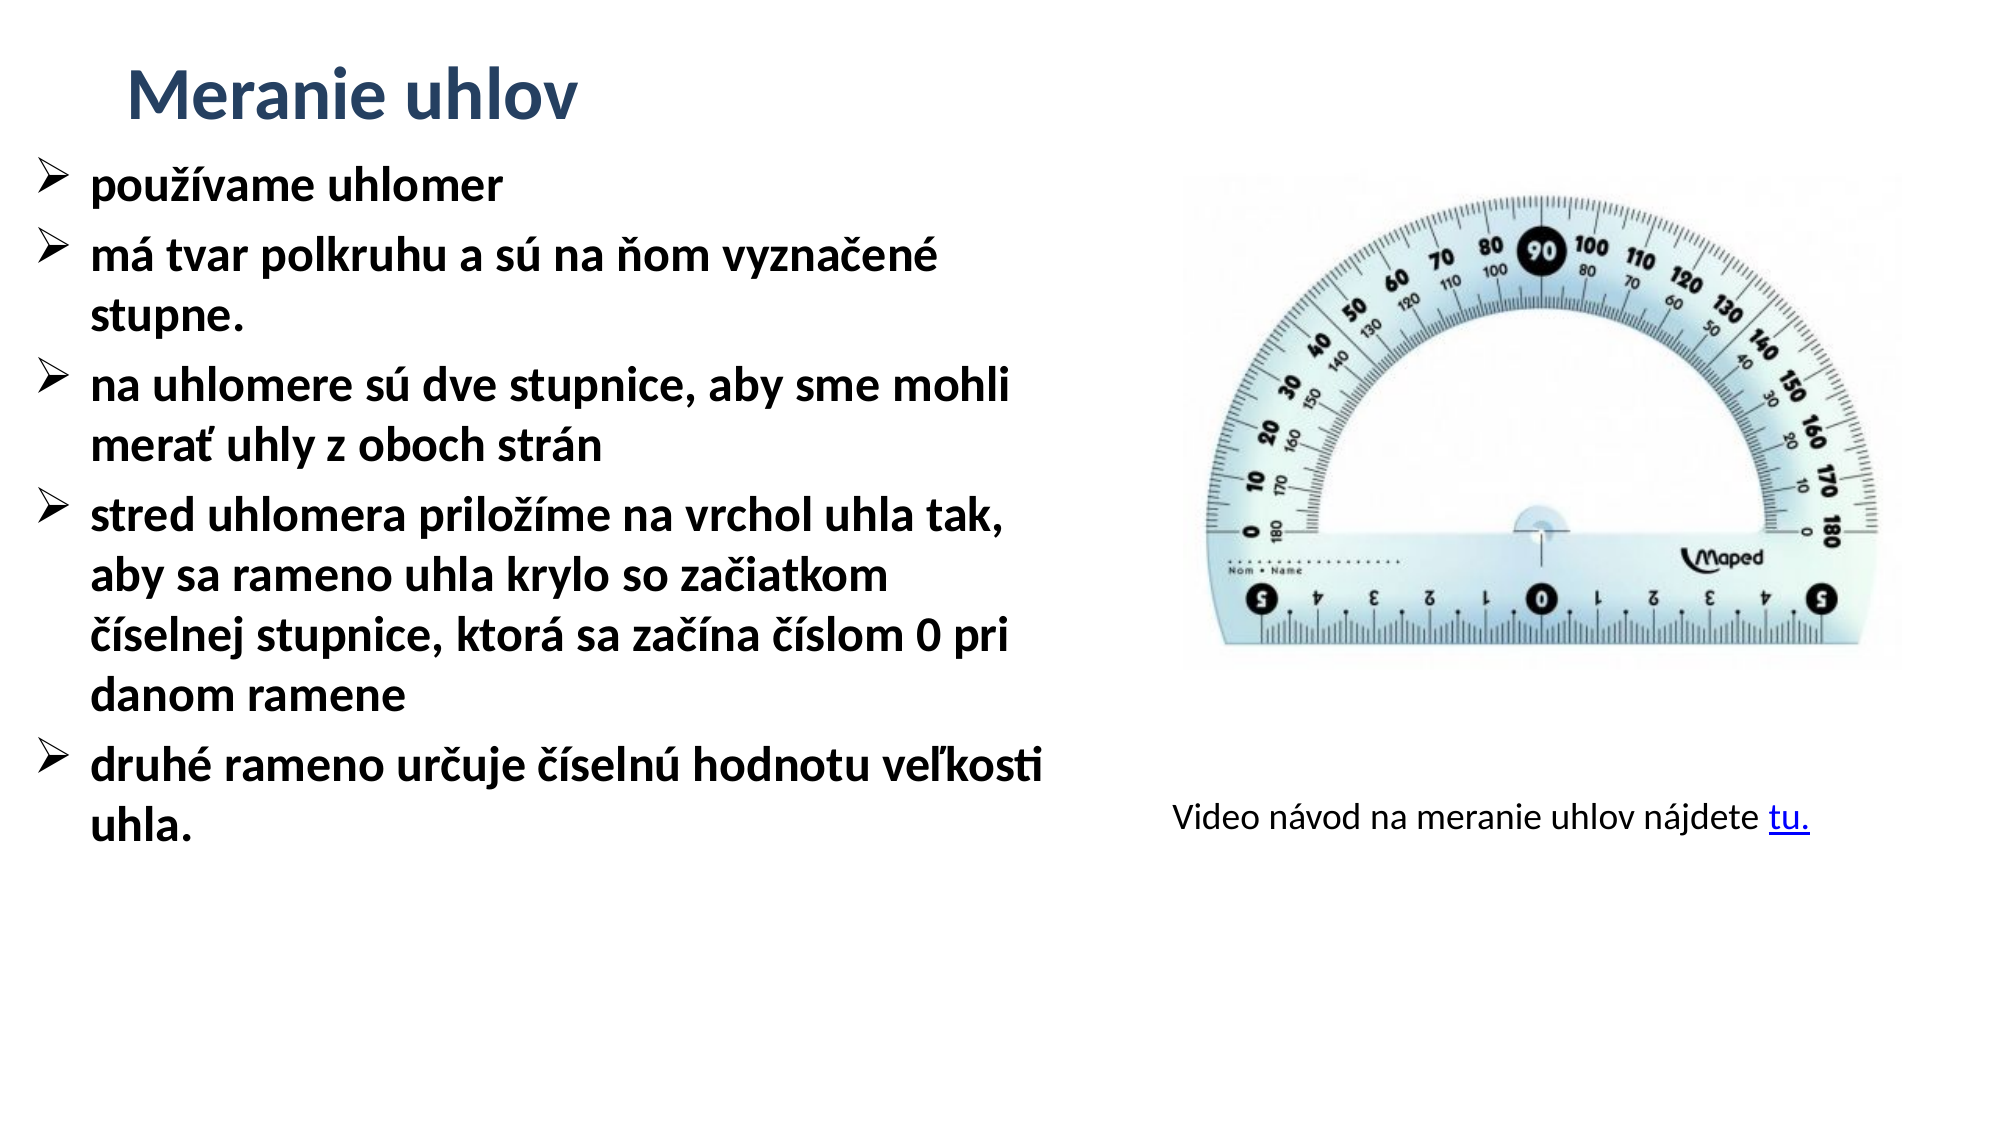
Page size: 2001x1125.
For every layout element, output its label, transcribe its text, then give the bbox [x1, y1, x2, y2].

list používame uhlomer má tvar polkruhu a sú na ňom vyznačené stupne. na uhlomere sú dve stupnice, aby sme mohli merať uhly z oboch strán stred uhlomera priložíme na vrchol uhla tak, aby sa rameno uhla krylo so začiatkom číselnej stupnice, ktorá sa začína číslom 0 pri danom ramene druhé rameno určuje číselnú hodnotu veľkosti uhla. [18, 144, 1069, 1074]
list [1182, 94, 1903, 751]
title Meranie uhlov [111, 22, 744, 142]
text_box Video návod na meranie uhlov nájdete tu. [1157, 784, 1918, 845]
